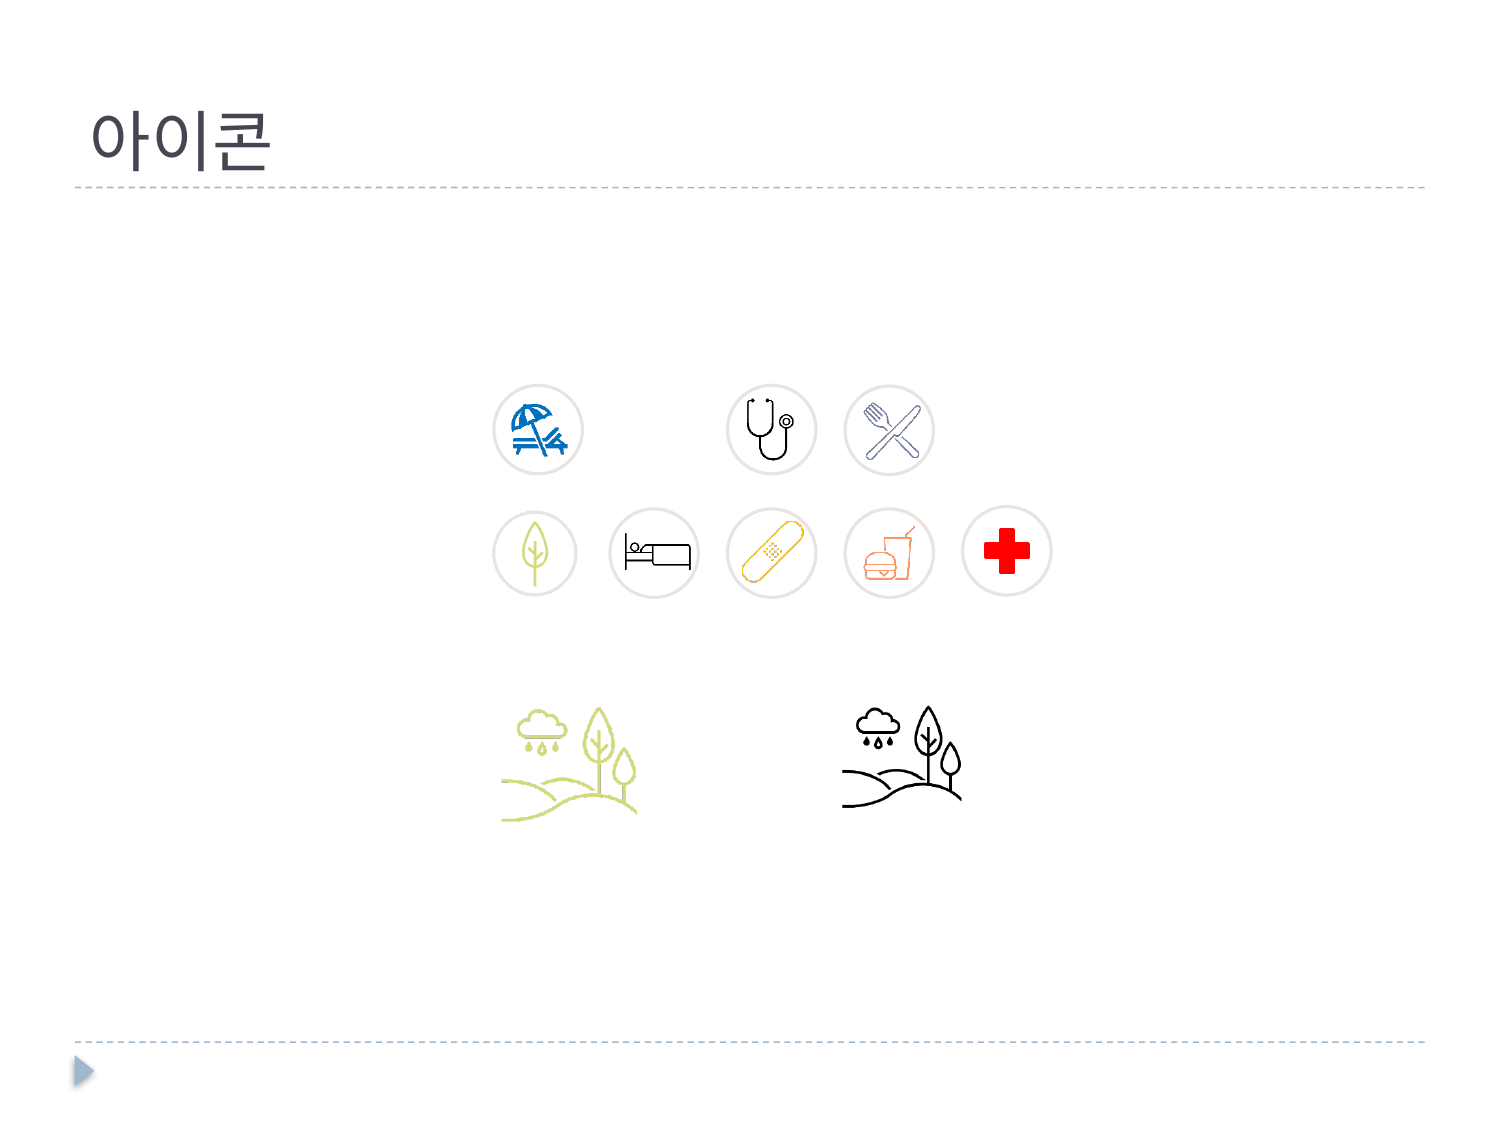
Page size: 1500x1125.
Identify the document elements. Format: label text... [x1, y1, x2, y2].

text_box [727, 385, 817, 475]
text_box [493, 385, 583, 475]
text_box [609, 508, 699, 598]
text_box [844, 385, 934, 475]
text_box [727, 508, 817, 598]
picture [487, 509, 581, 599]
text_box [962, 506, 1052, 596]
title 아이콘 [75, 24, 1425, 188]
picture [493, 697, 644, 848]
picture [834, 697, 969, 831]
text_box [844, 508, 934, 598]
